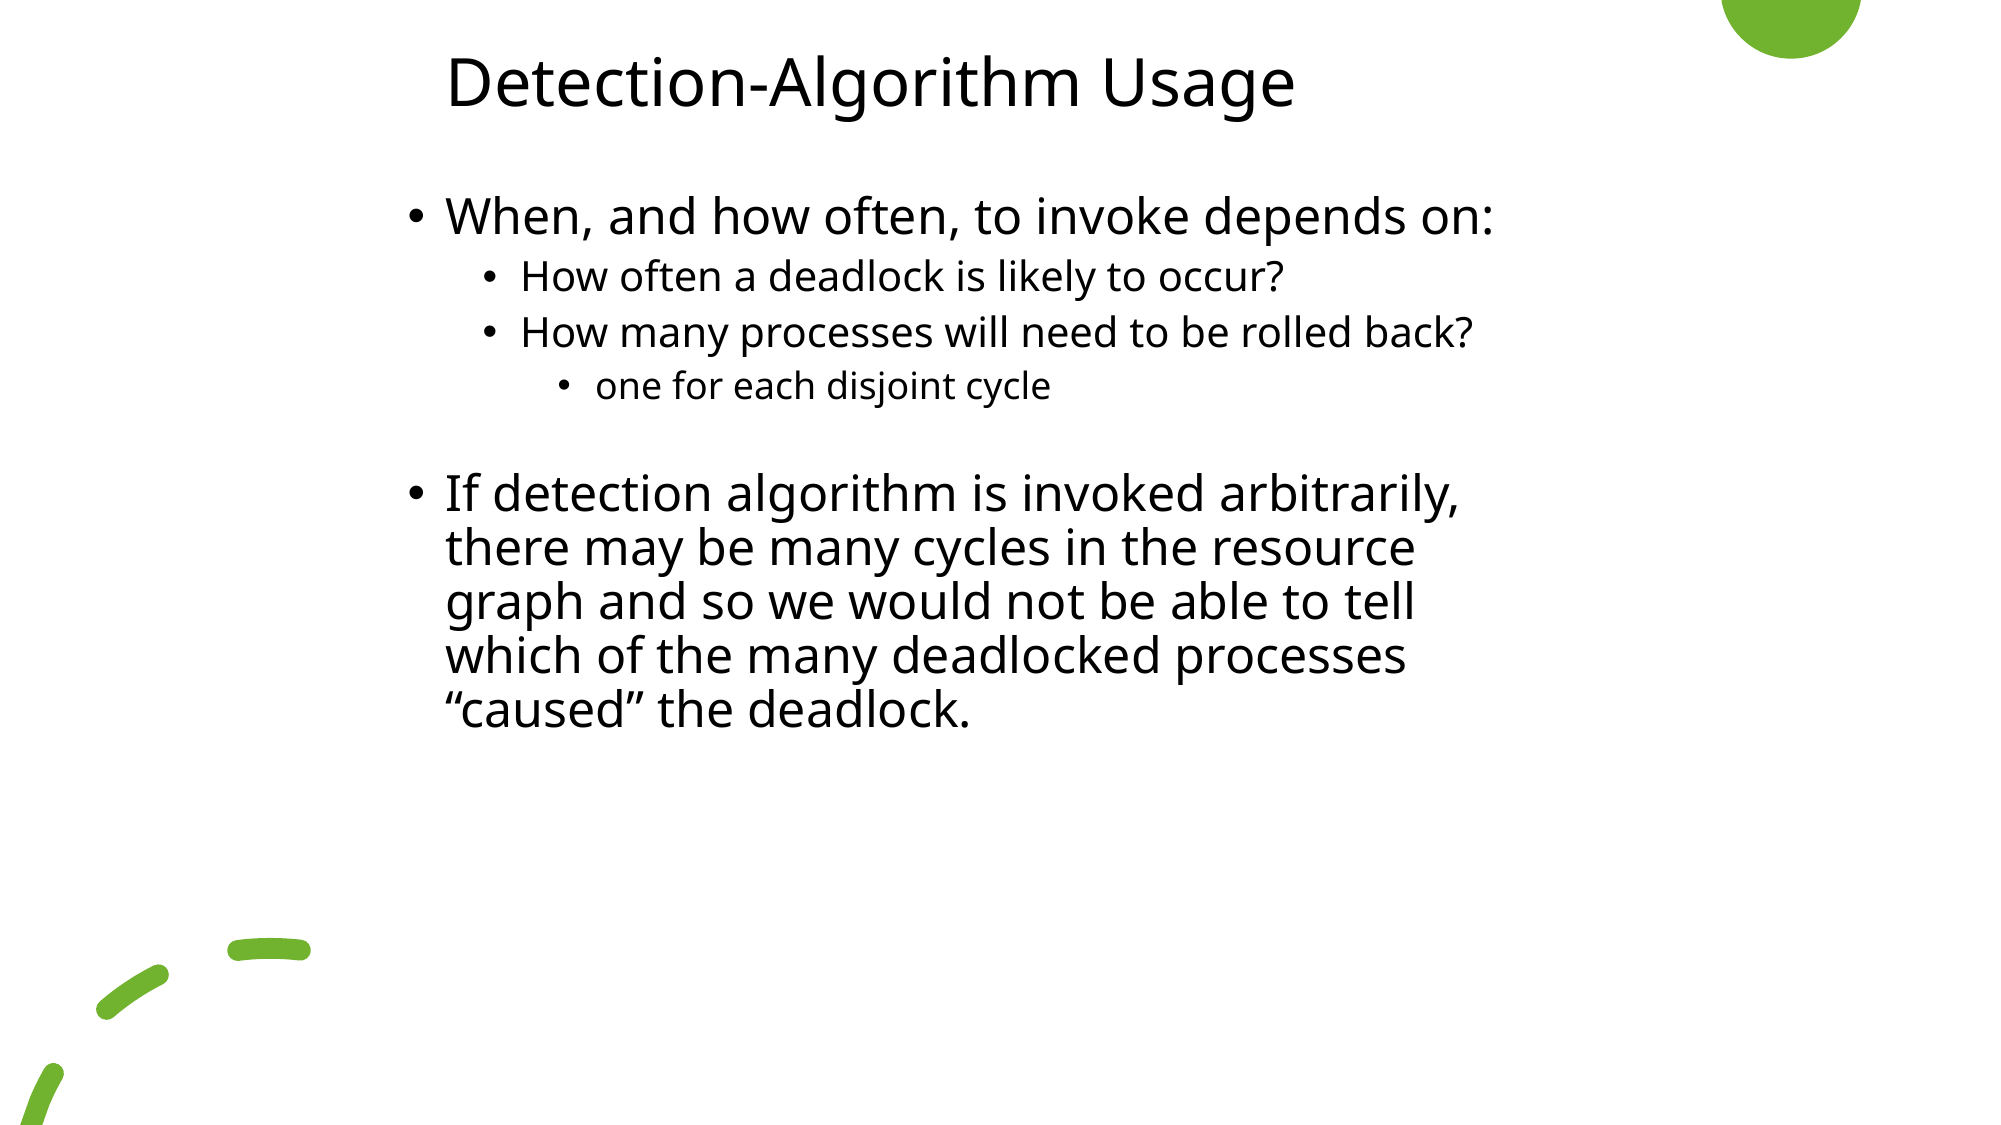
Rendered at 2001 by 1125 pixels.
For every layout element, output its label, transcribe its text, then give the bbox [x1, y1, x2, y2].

title Detection-Algorithm Usage [430, 37, 1675, 133]
list When, and how often, to invoke depends on: How often a deadlock is likely to occur? How many processes will need to be rolled back? one for each disjoint cycle If detection algorithm is invoked arbitrarily, there may be many cycles in the resource graph and so we would not be able to tell which of the many deadlocked processes “caused” the deadlock. [392, 184, 1559, 928]
